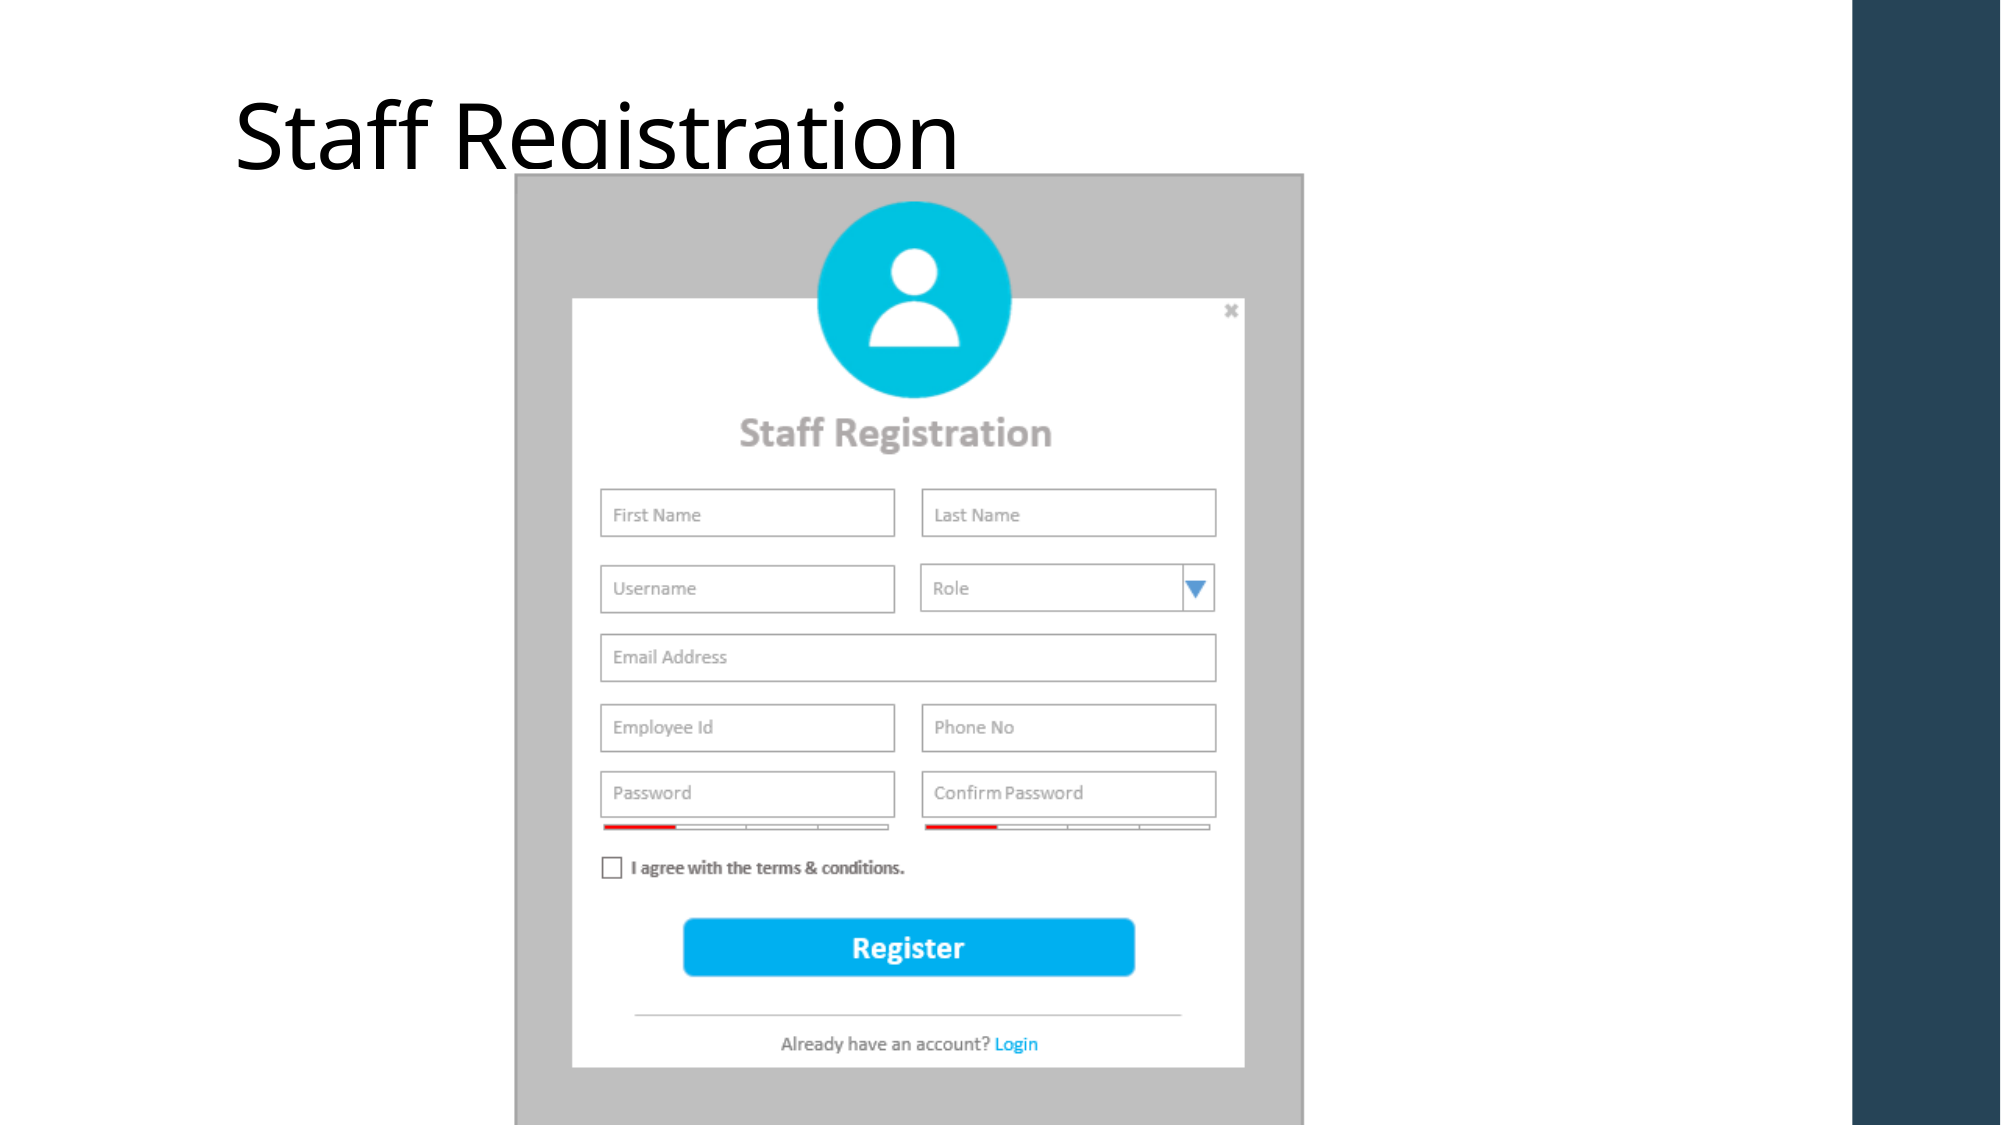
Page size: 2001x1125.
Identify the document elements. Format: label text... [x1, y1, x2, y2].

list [509, 169, 1309, 1125]
title Staff Registration [220, 0, 1810, 197]
